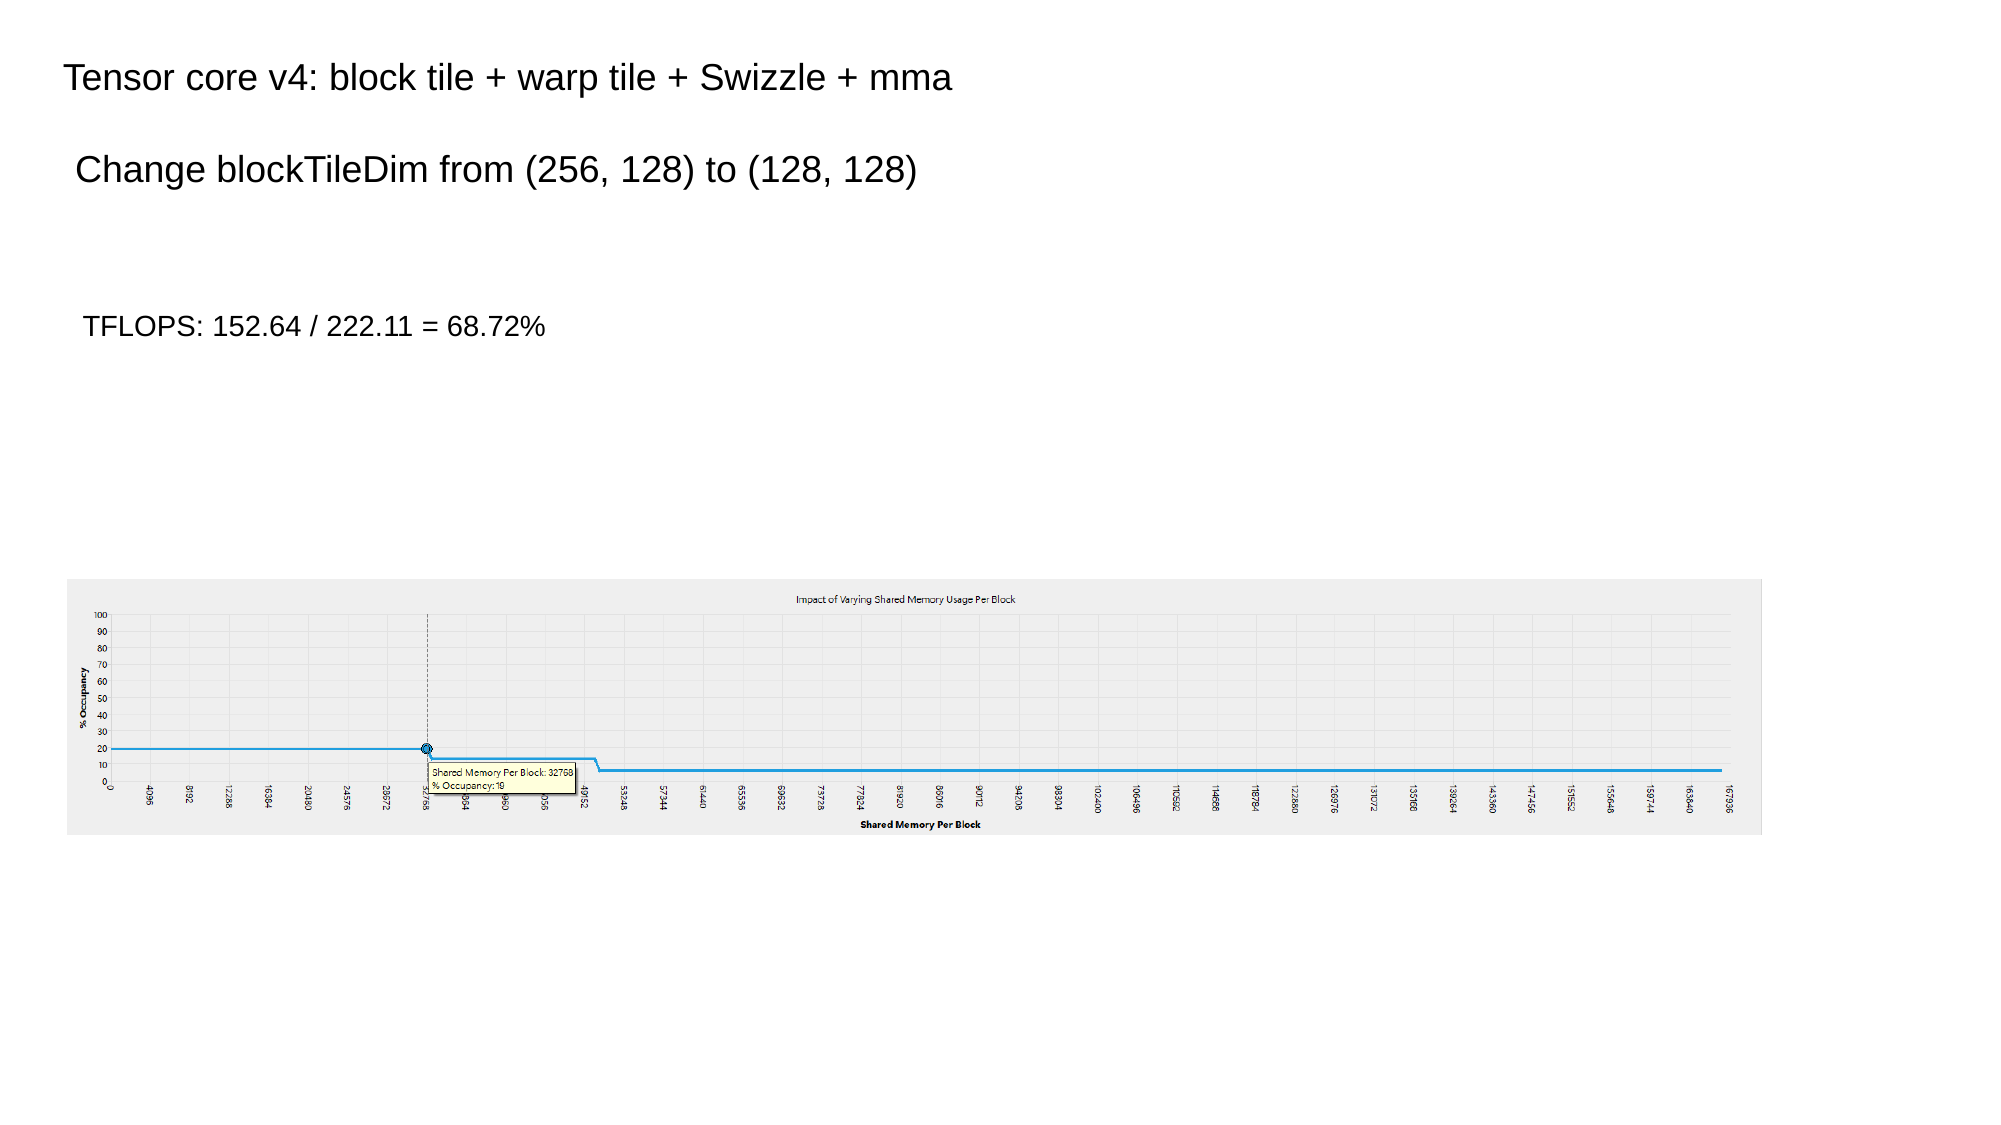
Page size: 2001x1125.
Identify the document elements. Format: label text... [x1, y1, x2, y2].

text_box Change blockTileDim from (256, 128) to (128, 128) [60, 137, 1633, 197]
text_box TFLOPS: 152.64 / 222.11 = 68.72% [67, 299, 669, 350]
picture [67, 579, 1762, 835]
text_box Tensor core v4: block tile + warp tile + Swizzle + mma [48, 45, 1621, 106]
